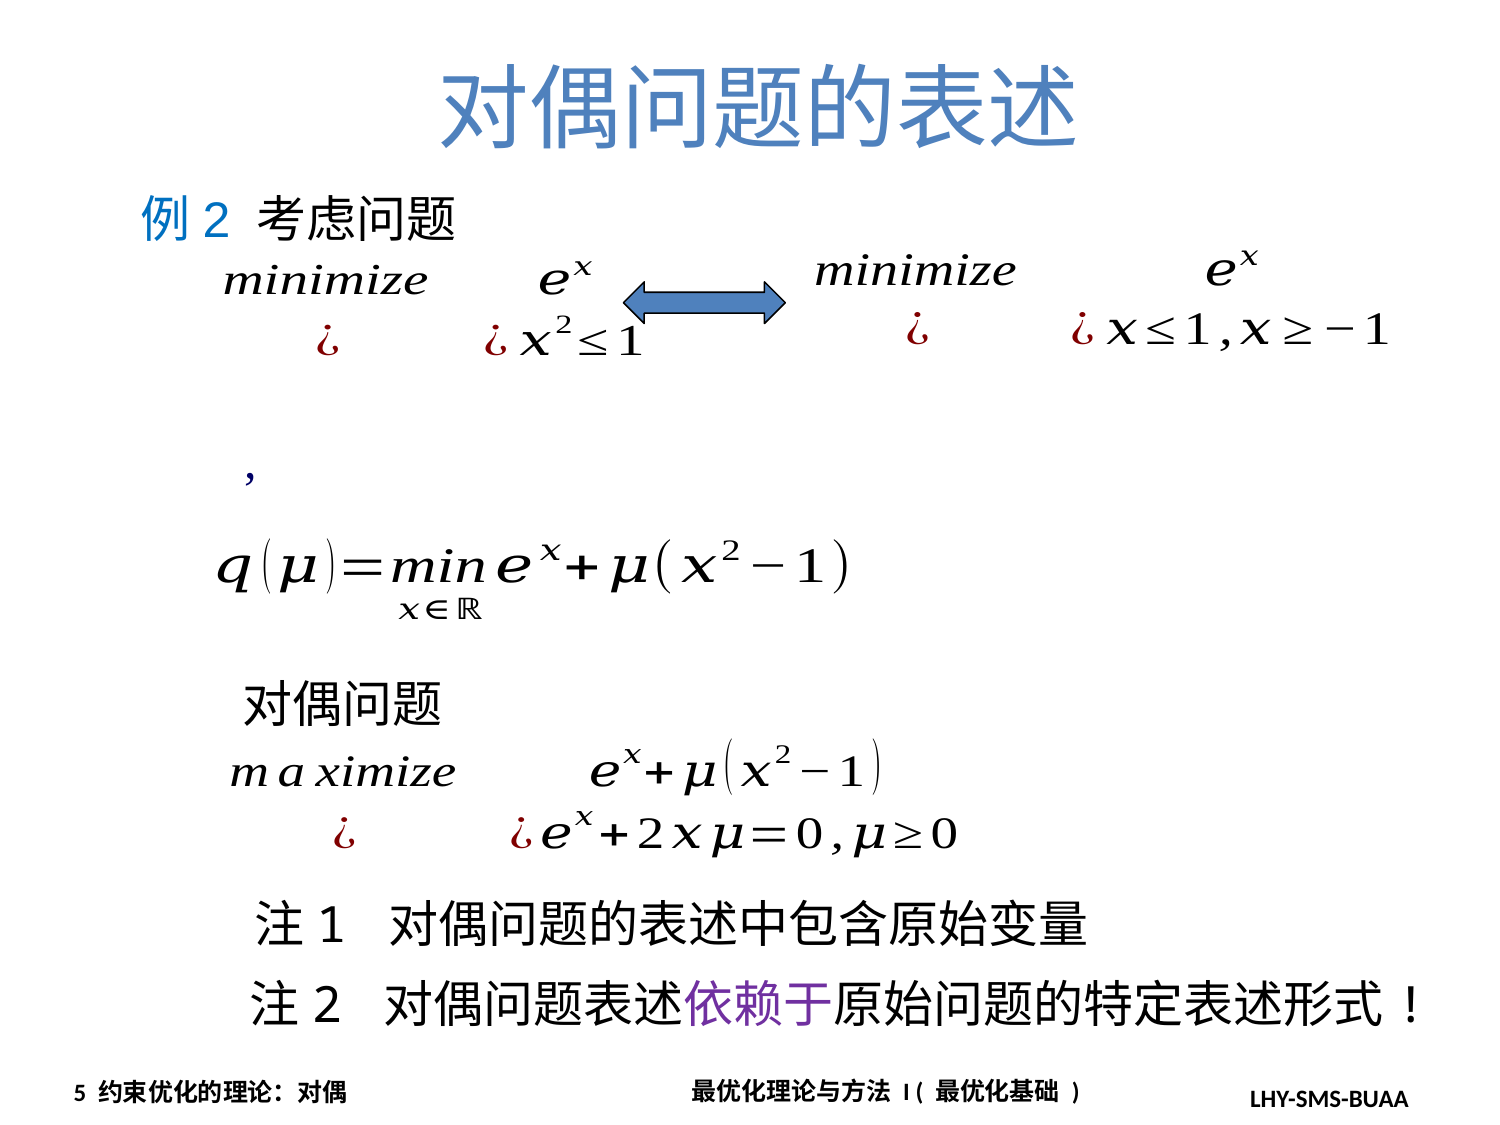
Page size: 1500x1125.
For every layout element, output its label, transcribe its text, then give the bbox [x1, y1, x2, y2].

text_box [227, 665, 960, 859]
text_box 对偶问题的表述 [126, 45, 1392, 167]
text_box 注2 对偶问题表述依赖于原始问题的特定表述形式! [235, 964, 1441, 1040]
text_box 例2 考虑问题 [125, 181, 535, 255]
text_box 注1 对偶问题的表述中包含原始变量 [239, 885, 1104, 961]
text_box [623, 238, 1391, 354]
